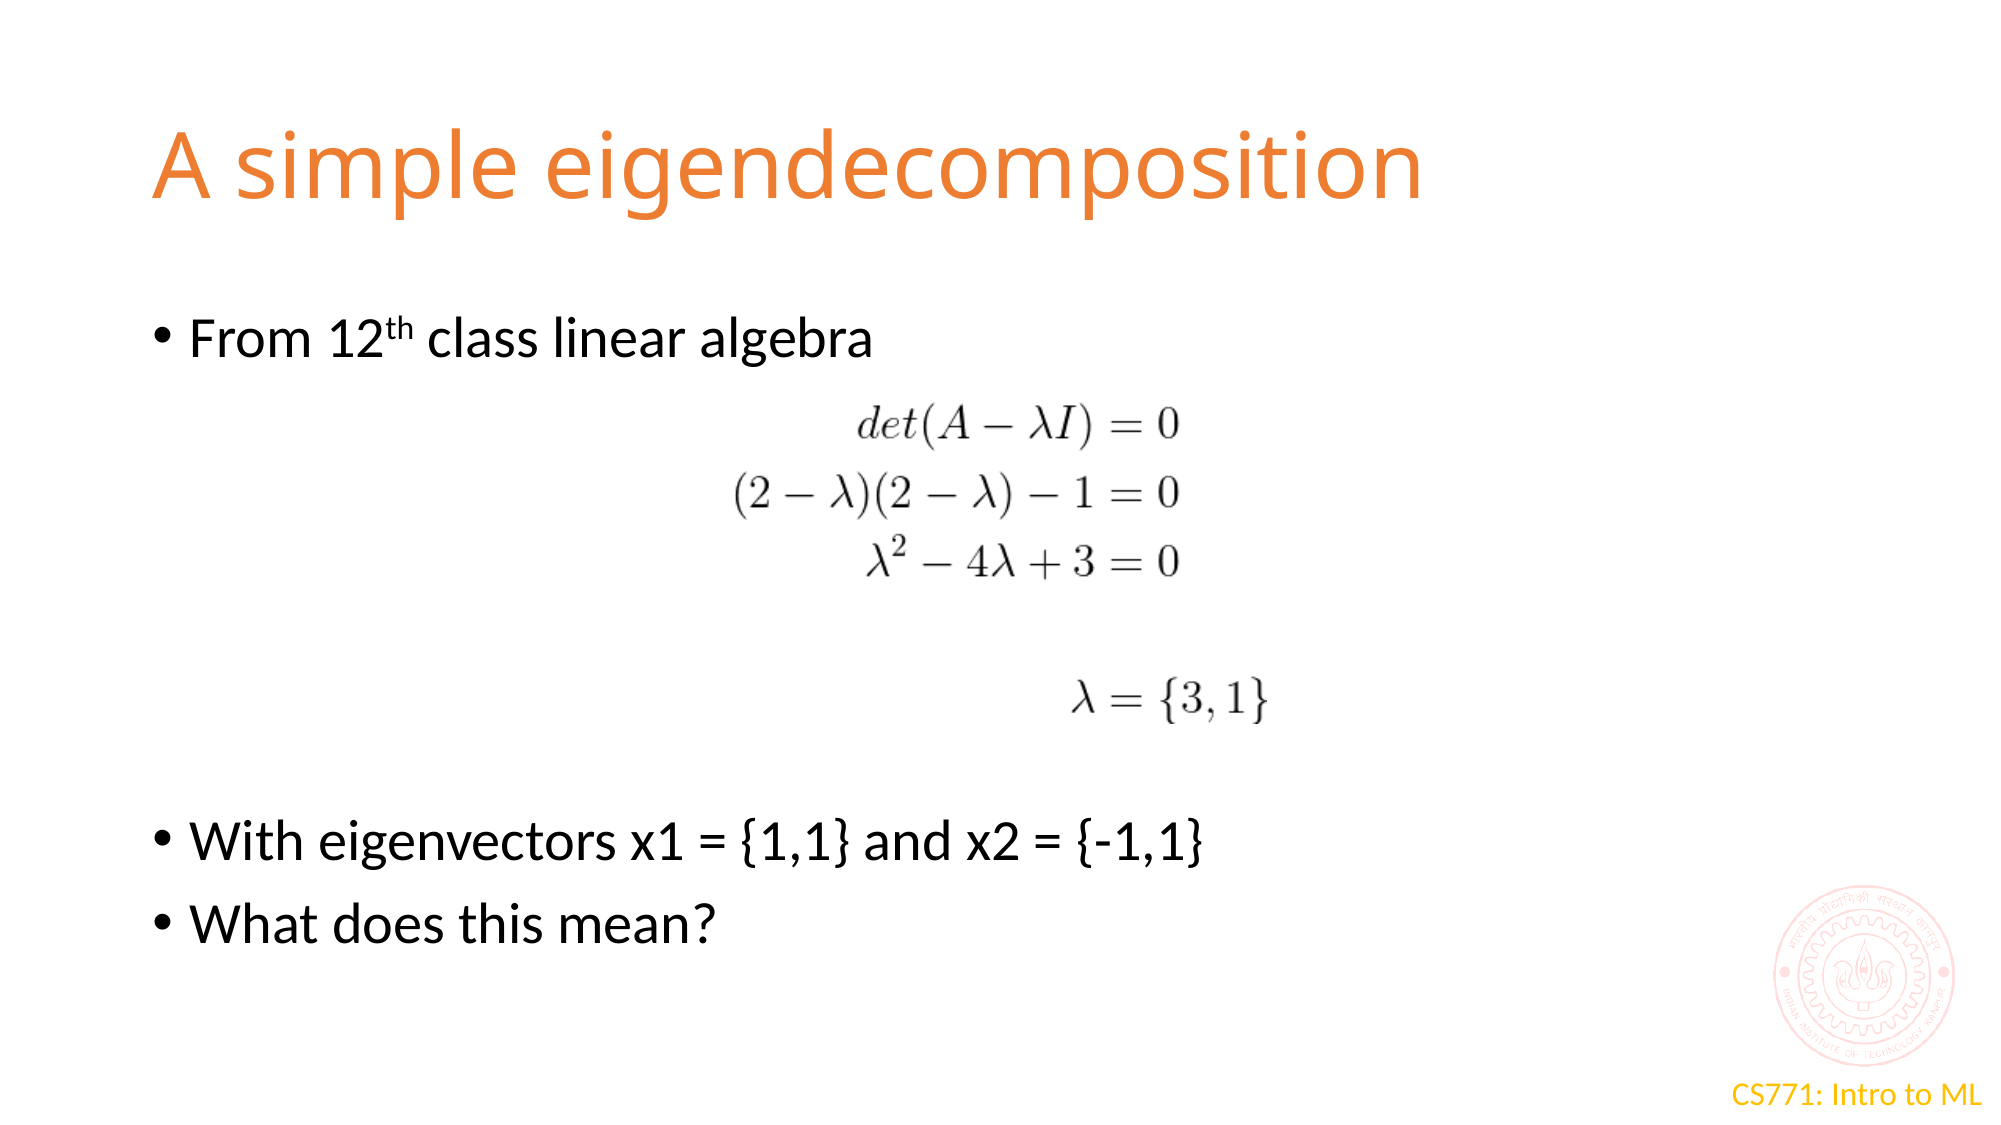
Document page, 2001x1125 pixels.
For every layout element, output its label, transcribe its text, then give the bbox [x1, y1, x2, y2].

list From 12th class linear algebra With eigenvectors x1 = {1,1} and x2 = {-1,1} What does this mean? [137, 299, 1863, 1014]
title A simple eigendecomposition [137, 59, 1863, 278]
picture [733, 401, 1267, 724]
